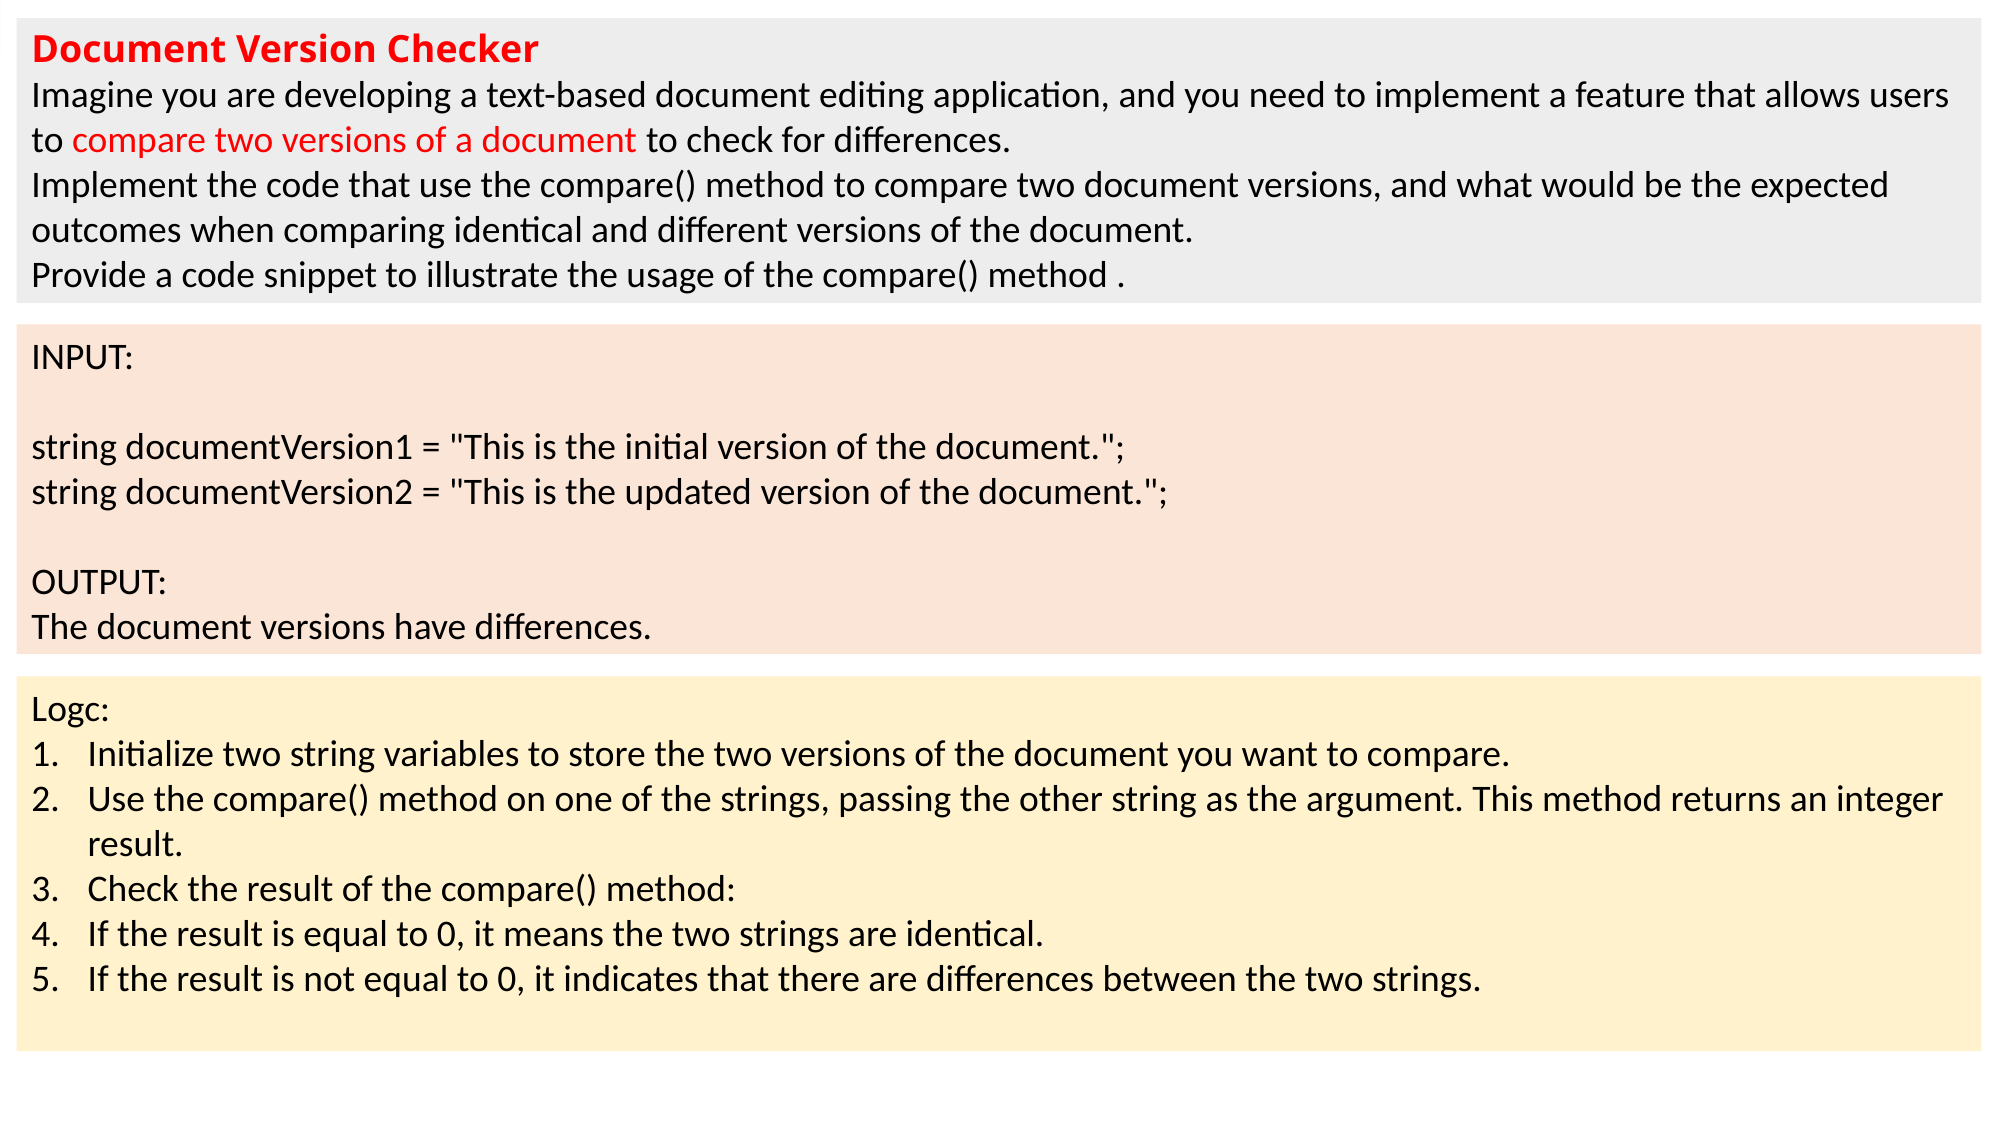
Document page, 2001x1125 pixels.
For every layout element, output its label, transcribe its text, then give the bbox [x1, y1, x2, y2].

text_box INPUT: string documentVersion1 = "This is the initial version of the document."; string documentVersion2 = "This is the updated version of the document."; OUTPUT: The document versions have differences. [16, 324, 1982, 655]
text_box Document Version Checker Imagine you are developing a text-based document editing application, and you need to implement a feature that allows users to compare two versions of a document to check for differences. Implement the code that use the compare() method to compare two document versions, and what would be the expected outcomes when comparing identical and different versions of the document. Provide a code snippet to illustrate the usage of the compare() method . [16, 18, 1982, 303]
text_box Logc: Initialize two string variables to store the two versions of the document you want to compare. Use the compare() method on one of the strings, passing the other string as the argument. This method returns an integer result. Check the result of the compare() method: If the result is equal to 0, it means the two strings are identical. If the result is not equal to 0, it indicates that there are differences between the two strings. [16, 676, 1982, 1052]
